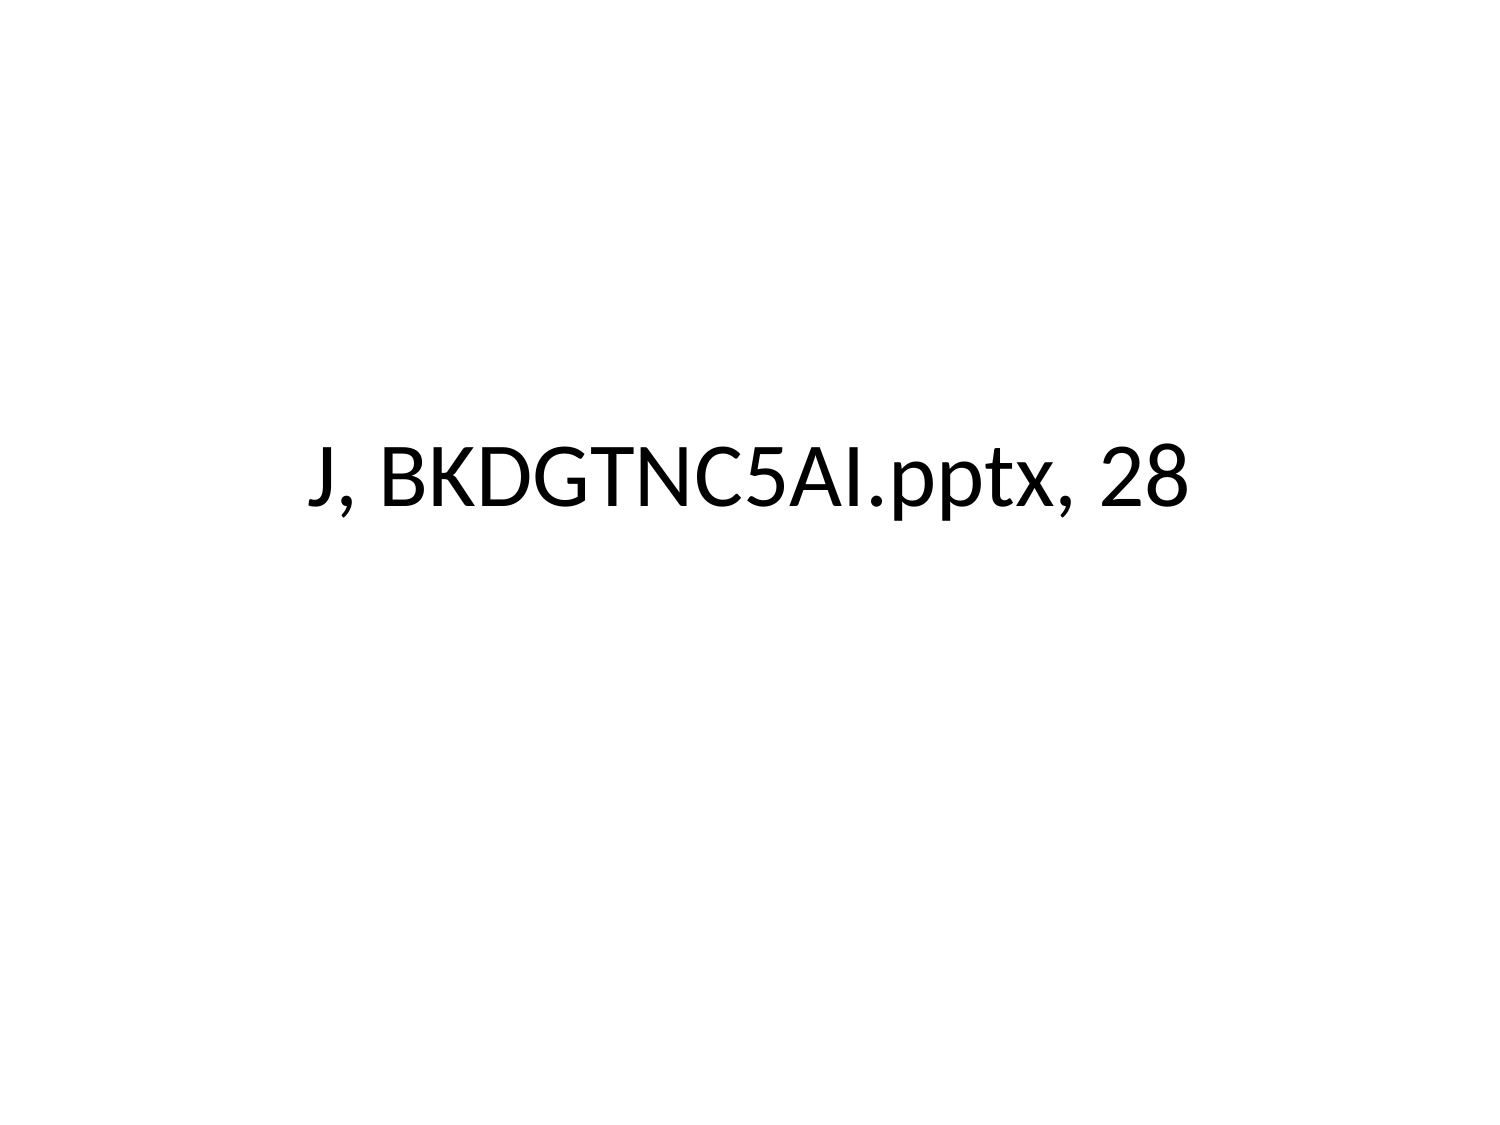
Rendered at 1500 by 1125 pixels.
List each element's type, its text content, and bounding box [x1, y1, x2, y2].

title J, BKDGTNC5AI.pptx, 28 [112, 349, 1388, 591]
